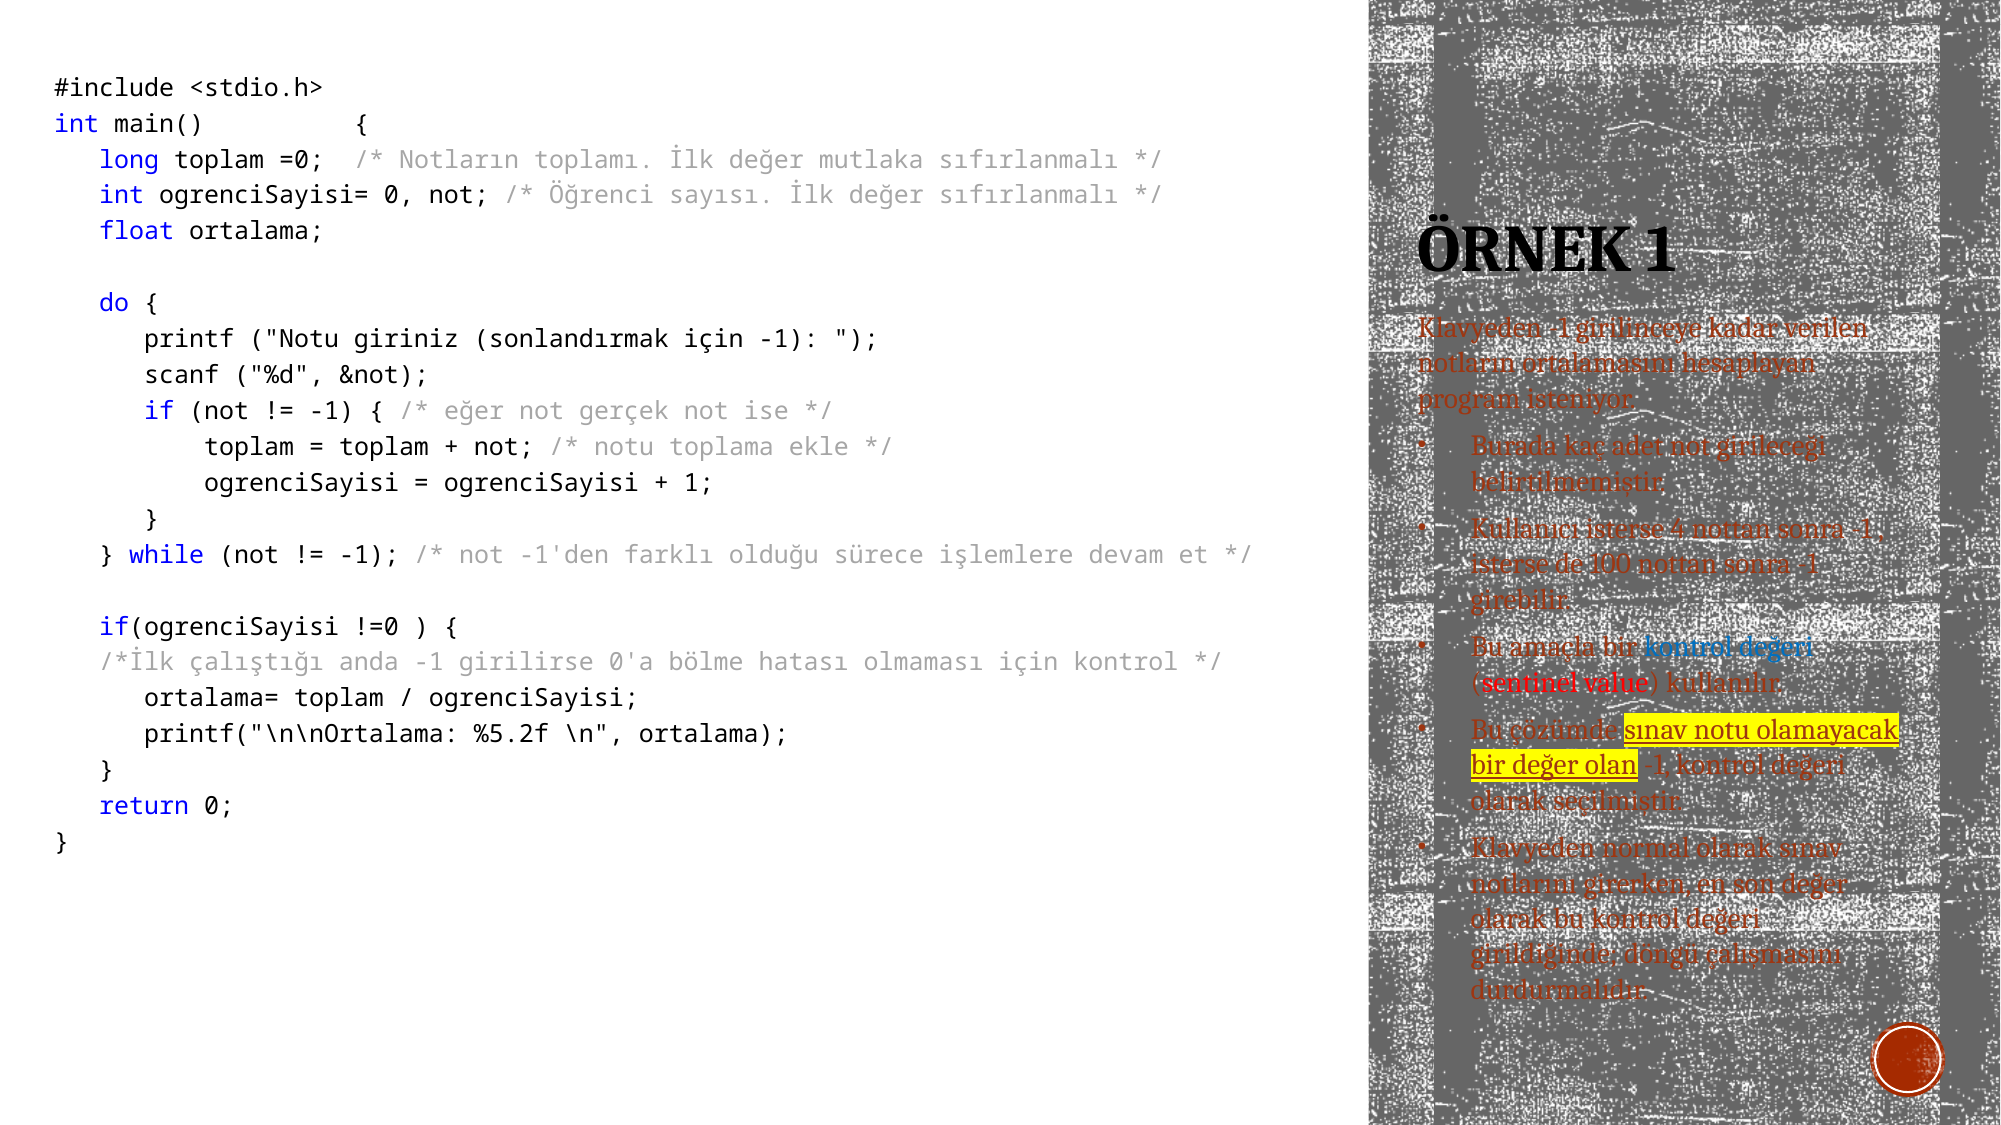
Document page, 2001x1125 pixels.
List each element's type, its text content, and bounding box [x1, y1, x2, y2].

title Örnek 1 [1402, 57, 1928, 294]
list #include <stdio.h> int main() { long toplam =0; /* Notların toplamı. İlk değer mutlaka sıfırlanmalı */ int ogrenciSayisi= 0, not; /* Öğrenci sayısı. İlk değer sıfırlanmalı */ float ortalama; do { printf ("Notu giriniz (sonlandırmak için -1): "); scanf ("%d", &not); if (not != -1) { /* eğer not gerçek not ise */ toplam = toplam + not; /* notu toplama ekle */ ogrenciSayisi = ogrenciSayisi + 1; } } while (not != -1); /* not -1'den farklı olduğu sürece işlemlere devam et */ if(ogrenciSayisi !=0 ) { /*İlk çalıştığı anda -1 girilirse 0'a bölme hatası olmaması için kontrol */ ortalama= toplam / ogrenciSayisi; printf("\n\nOrtalama: %5.2f \n", ortalama); } return 0; } [39, 57, 1324, 1014]
list Klavyeden -1 girilinceye kadar verilen notların ortalamasını hesaplayan program isteniyor. Burada kaç adet not girileceği belirtilmemiştir. Kullanıcı isterse 4 nottan sonra -1 , isterse de 100 nottan sonra -1 girebilir. Bu amaçla bir kontrol değeri (sentinel value) kullanılır. Bu çözümde sınav notu olamayacak bir değer olan -1, kontrol değeri olarak seçilmiştir. Klavyeden normal olarak sınav notlarını girerken, en son değer olarak bu kontrol değeri girildiğinde; döngü çalışmasını durdurmalıdır. [1402, 300, 1928, 1014]
